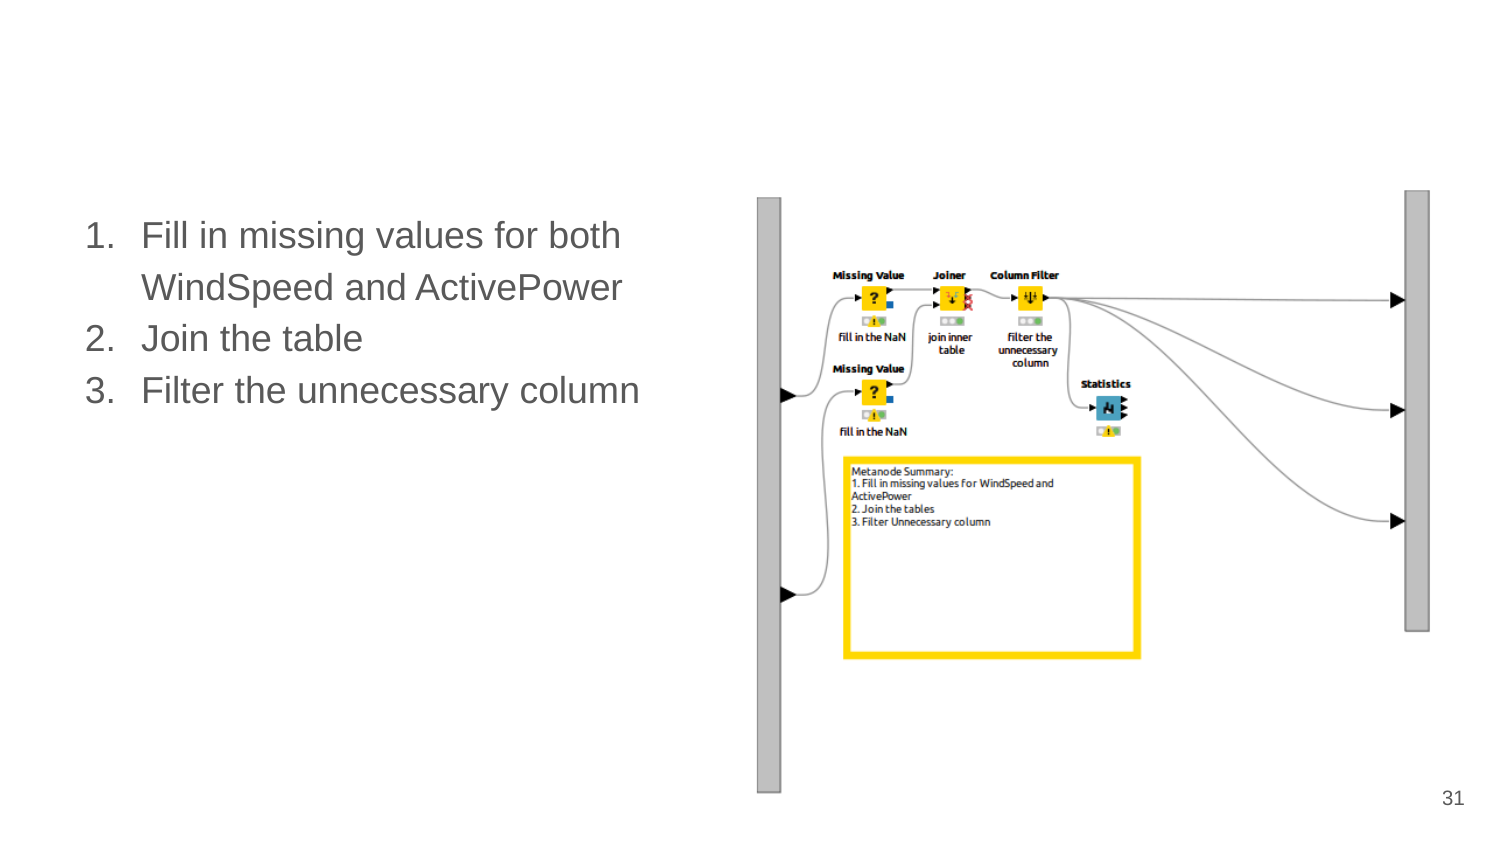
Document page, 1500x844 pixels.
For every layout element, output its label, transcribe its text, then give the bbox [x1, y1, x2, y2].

list Fill in missing values for both WindSpeed and ActivePower Join the table Filter the unnecessary column [51, 189, 737, 750]
slide_number ‹#› [1389, 764, 1480, 830]
picture [749, 188, 1444, 804]
